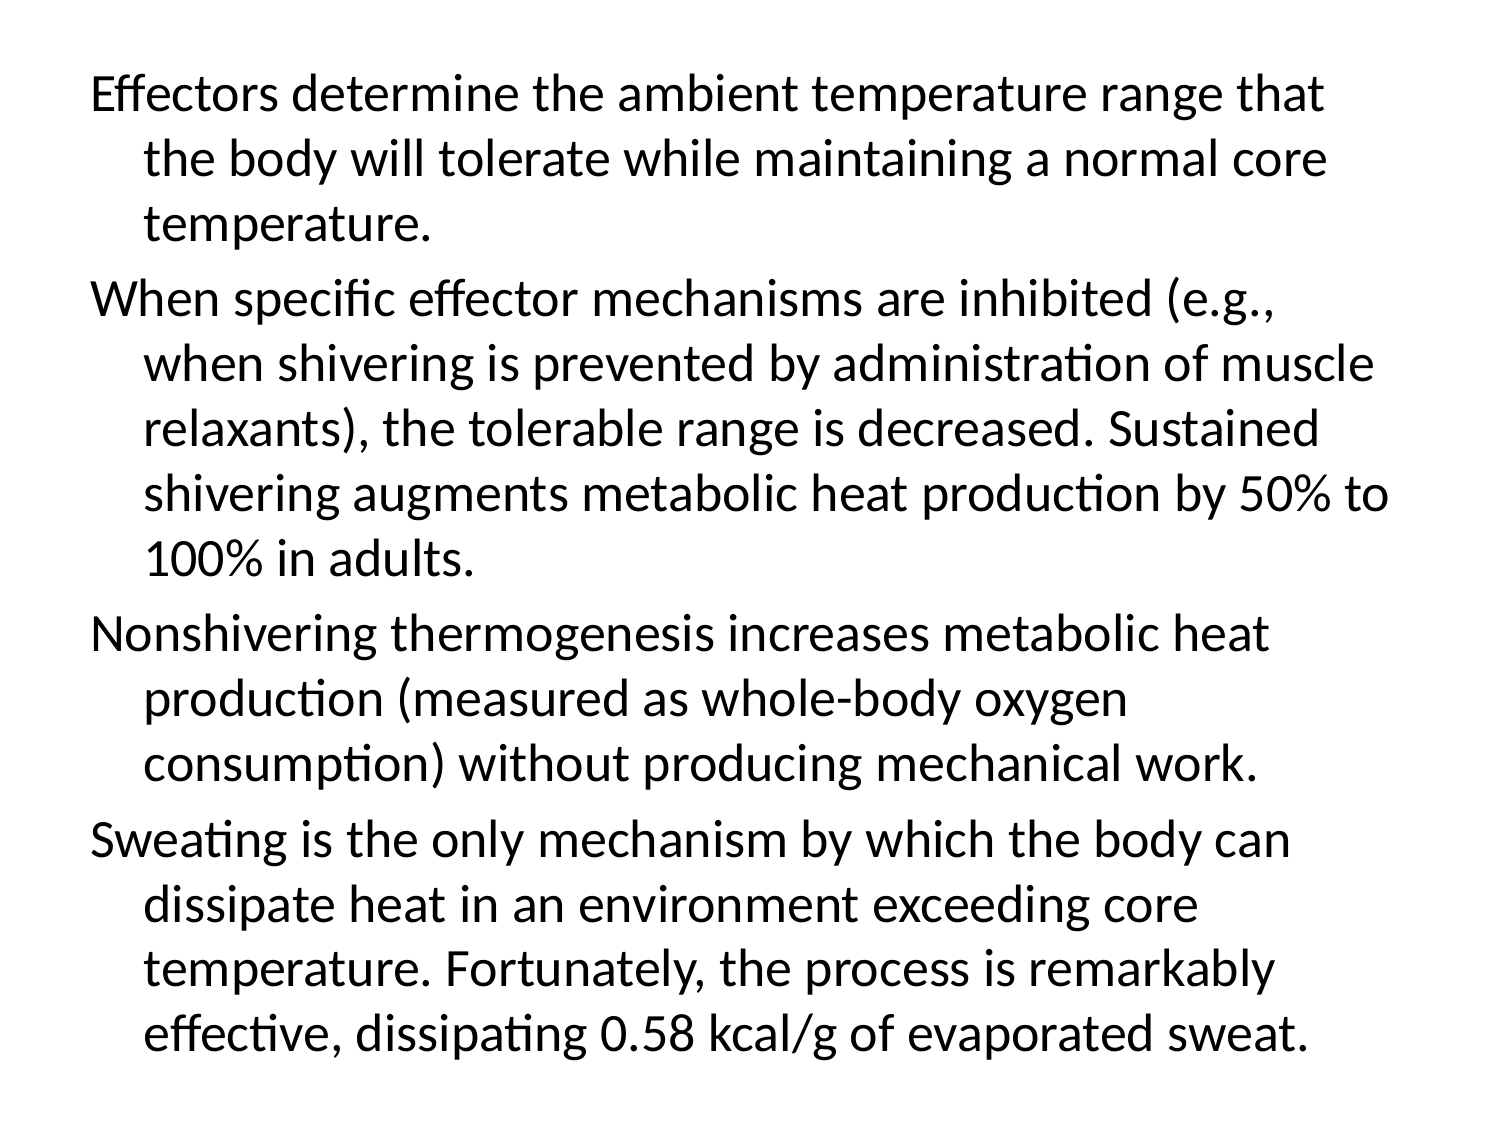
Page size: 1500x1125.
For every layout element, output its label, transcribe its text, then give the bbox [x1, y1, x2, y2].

list Effectors determine the ambient temperature range that the body will tolerate while maintaining a normal core temperature. When specific effector mechanisms are inhibited (e.g., when shivering is prevented by administration of muscle relaxants), the tolerable range is decreased. Sustained shivering augments metabolic heat production by 50% to 100% in adults. Nonshivering thermogenesis increases metabolic heat production (measured as whole-body oxygen consumption) without producing mechanical work. Sweating is the only mechanism by which the body can dissipate heat in an environment exceeding core temperature. Fortunately, the process is remarkably effective, dissipating 0.58 kcal/g of evaporated sweat. [75, 50, 1425, 1075]
